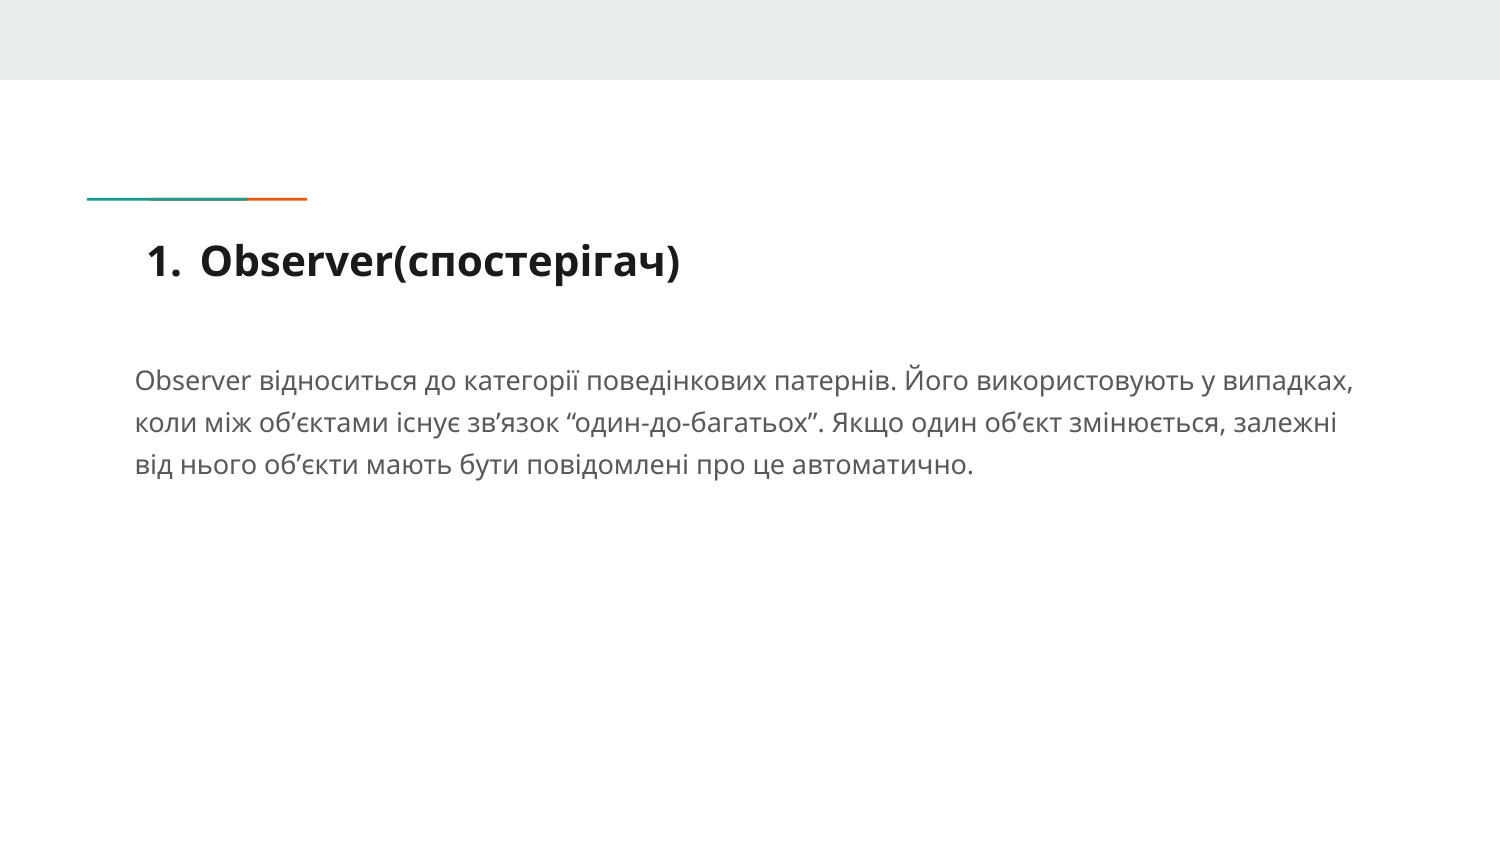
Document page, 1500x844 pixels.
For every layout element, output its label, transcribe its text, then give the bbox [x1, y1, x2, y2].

title Observer(спостерігач) [119, 216, 1381, 305]
list Observer відноситься до категорії поведінкових патернів. Його використовують у випадках, коли між обʼєктами існує звʼязок “один-до-багатьох”. Якщо один обʼєкт змінюється, залежні від нього обʼєкти мають бути повідомлені про це автоматично. [119, 341, 1381, 712]
